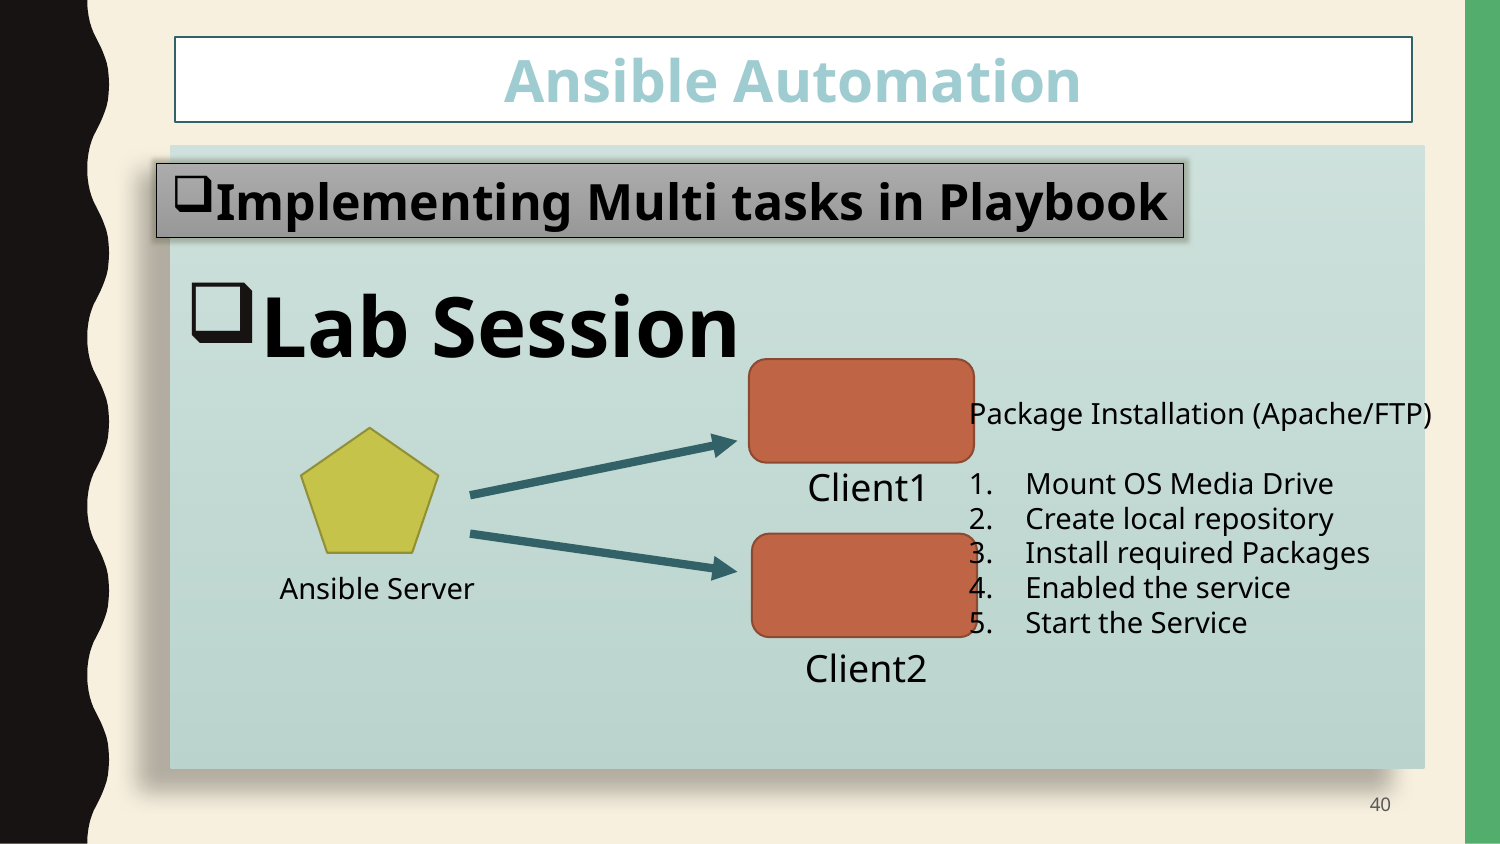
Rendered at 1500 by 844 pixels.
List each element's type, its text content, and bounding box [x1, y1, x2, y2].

slide_number 40 [1059, 784, 1407, 827]
text_box Ansible Server [264, 563, 490, 613]
text_box Package Installation (Apache/FTP) Mount OS Media Drive Create local repository Install required Packages Enabled the service Start the Service [954, 387, 1448, 648]
text_box [747, 358, 976, 464]
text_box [470, 440, 738, 496]
list Lab Session [170, 145, 1425, 769]
text_box Ansible Automation [174, 36, 1413, 123]
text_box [470, 533, 738, 572]
text_box [299, 426, 440, 554]
text_box [750, 532, 954, 639]
text_box Client2 [790, 637, 943, 698]
text_box Client1 [792, 456, 945, 517]
title [224, 37, 1425, 145]
text_box Implementing Multi tasks in Playbook [156, 163, 1184, 238]
